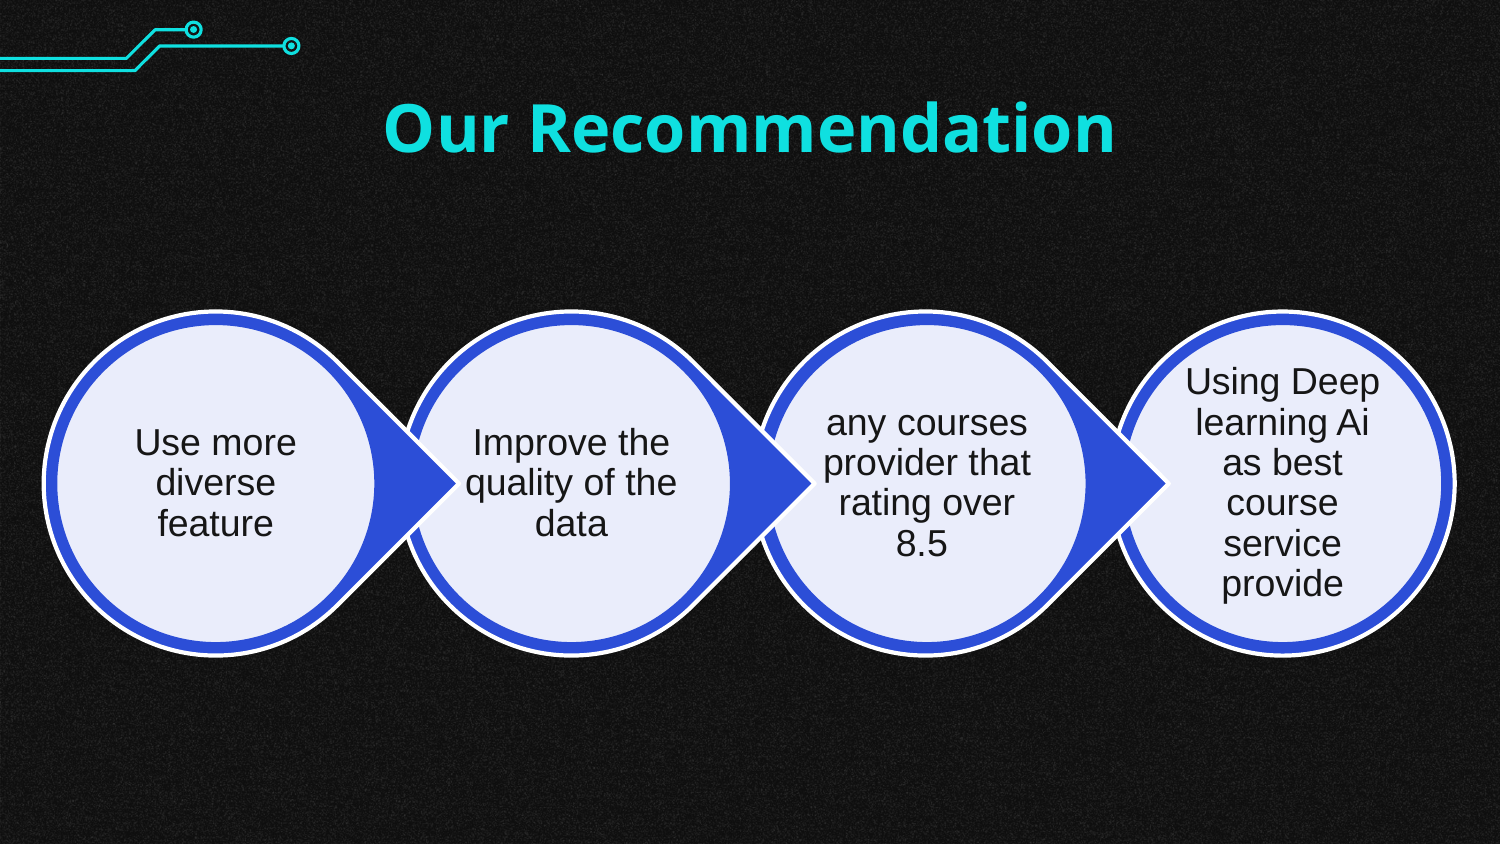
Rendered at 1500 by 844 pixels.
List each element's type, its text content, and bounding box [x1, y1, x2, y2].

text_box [0, 123, 1467, 844]
title Our Recommendation [118, 88, 1382, 121]
